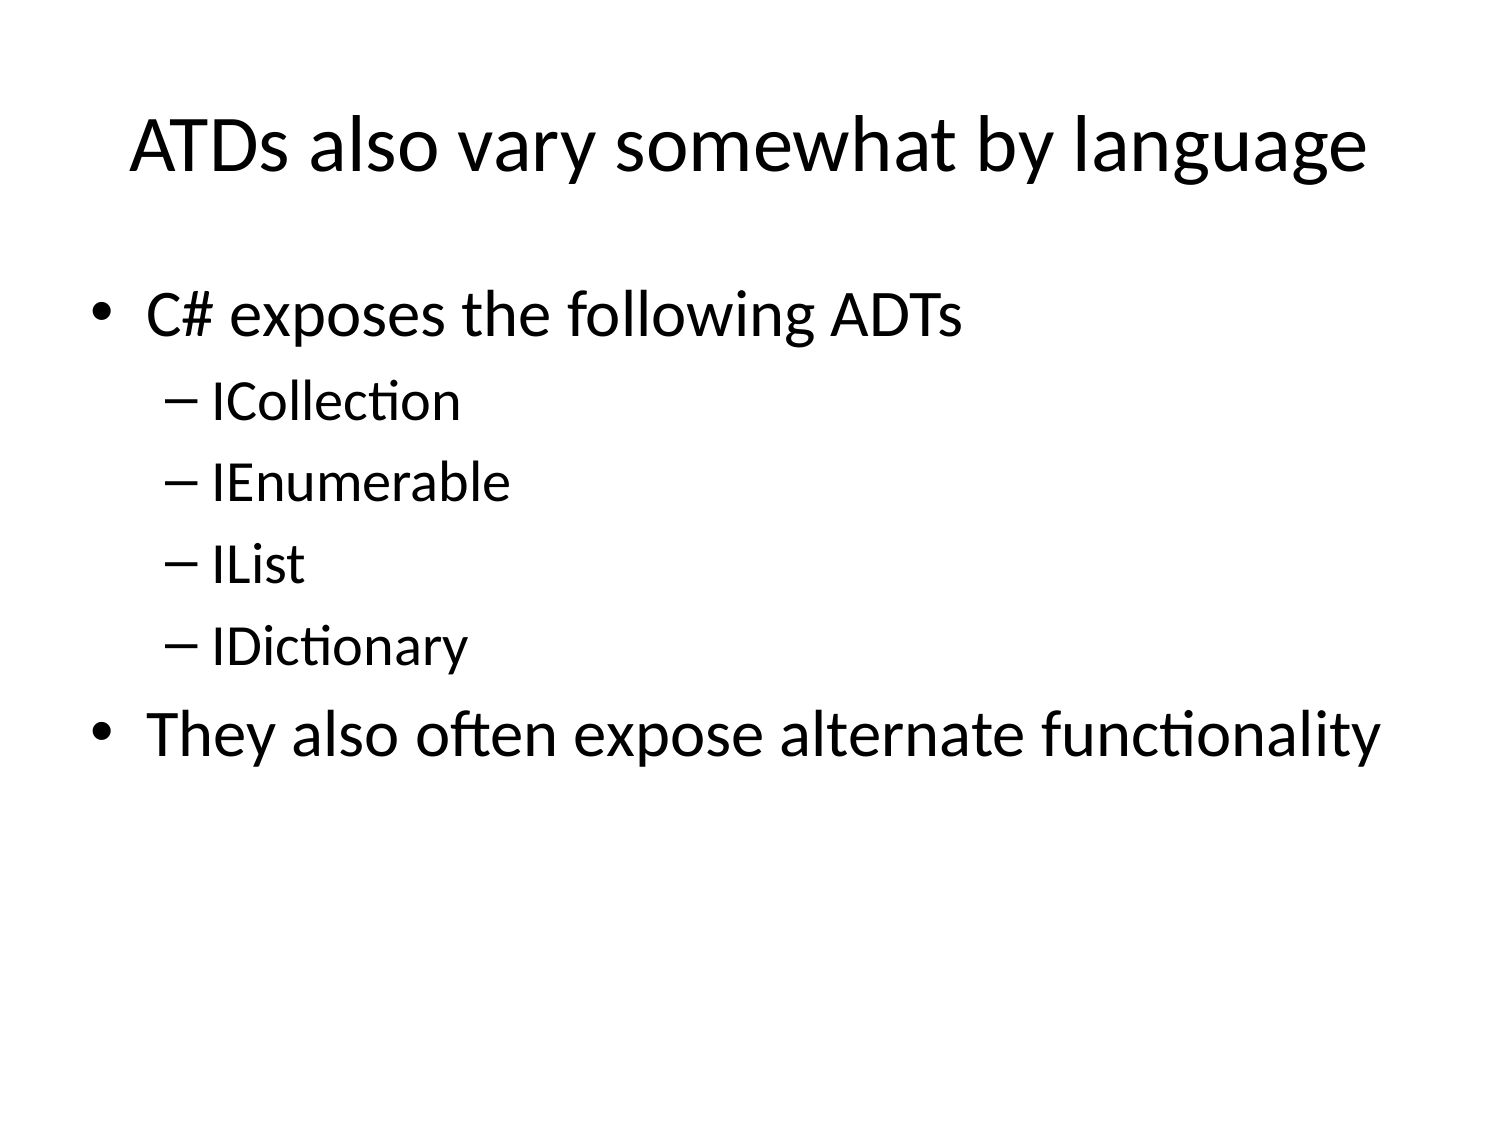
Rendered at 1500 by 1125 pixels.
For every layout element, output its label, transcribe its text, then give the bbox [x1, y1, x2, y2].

list C# exposes the following ADTs ICollection IEnumerable IList IDictionary They also often expose alternate functionality [75, 262, 1425, 1005]
title ATDs also vary somewhat by language [75, 45, 1425, 233]
